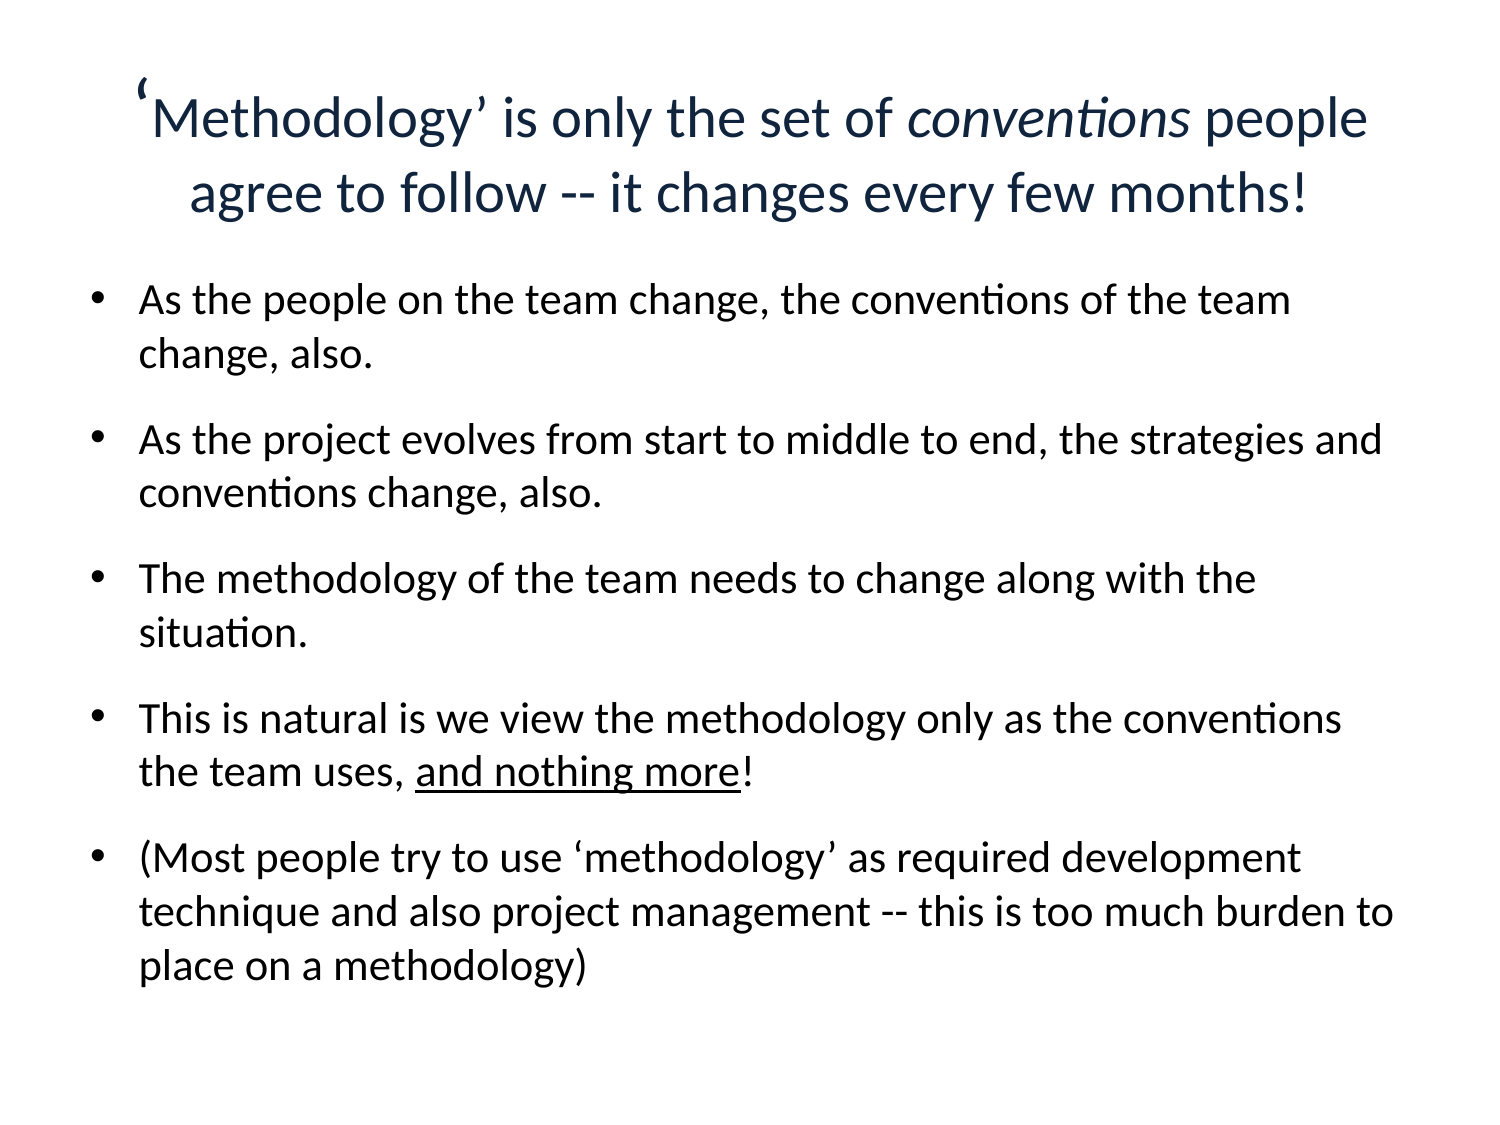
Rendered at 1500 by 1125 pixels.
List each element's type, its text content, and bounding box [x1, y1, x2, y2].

title ‘Methodology’ is only the set of conventions people agree to follow -- it changes every few months! [75, 45, 1425, 233]
list As the people on the team change, the conventions of the team change, also. As the project evolves from start to middle to end, the strategies and conventions change, also. The methodology of the team needs to change along with the situation. This is natural is we view the methodology only as the conventions the team uses, and nothing more! (Most people try to use ‘methodology’ as required development technique and also project management -- this is too much burden to place on a methodology) [75, 262, 1425, 1005]
